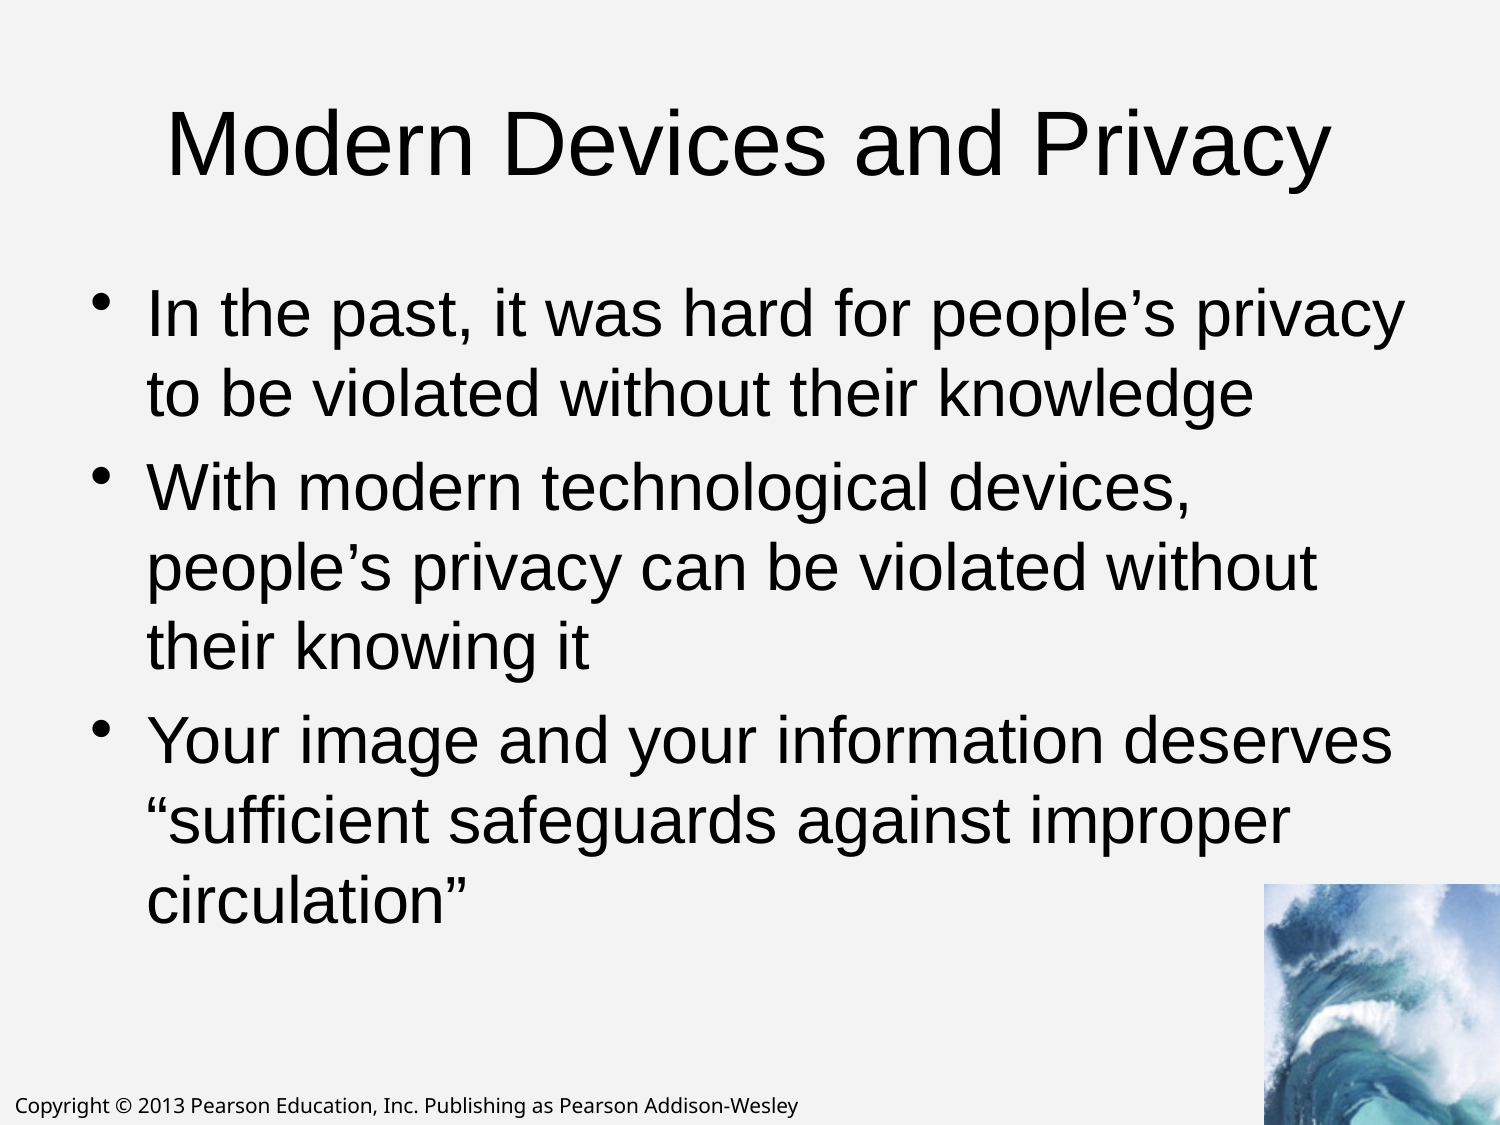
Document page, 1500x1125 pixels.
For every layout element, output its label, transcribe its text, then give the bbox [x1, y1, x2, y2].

picture [1264, 884, 1500, 1125]
title Modern Devices and Privacy [74, 44, 1426, 233]
list In the past, it was hard for people’s privacy to be violated without their knowledge With modern technological devices, people’s privacy can be violated without their knowing it Your image and your information deserves “sufficient safeguards against improper circulation” [74, 262, 1426, 1006]
